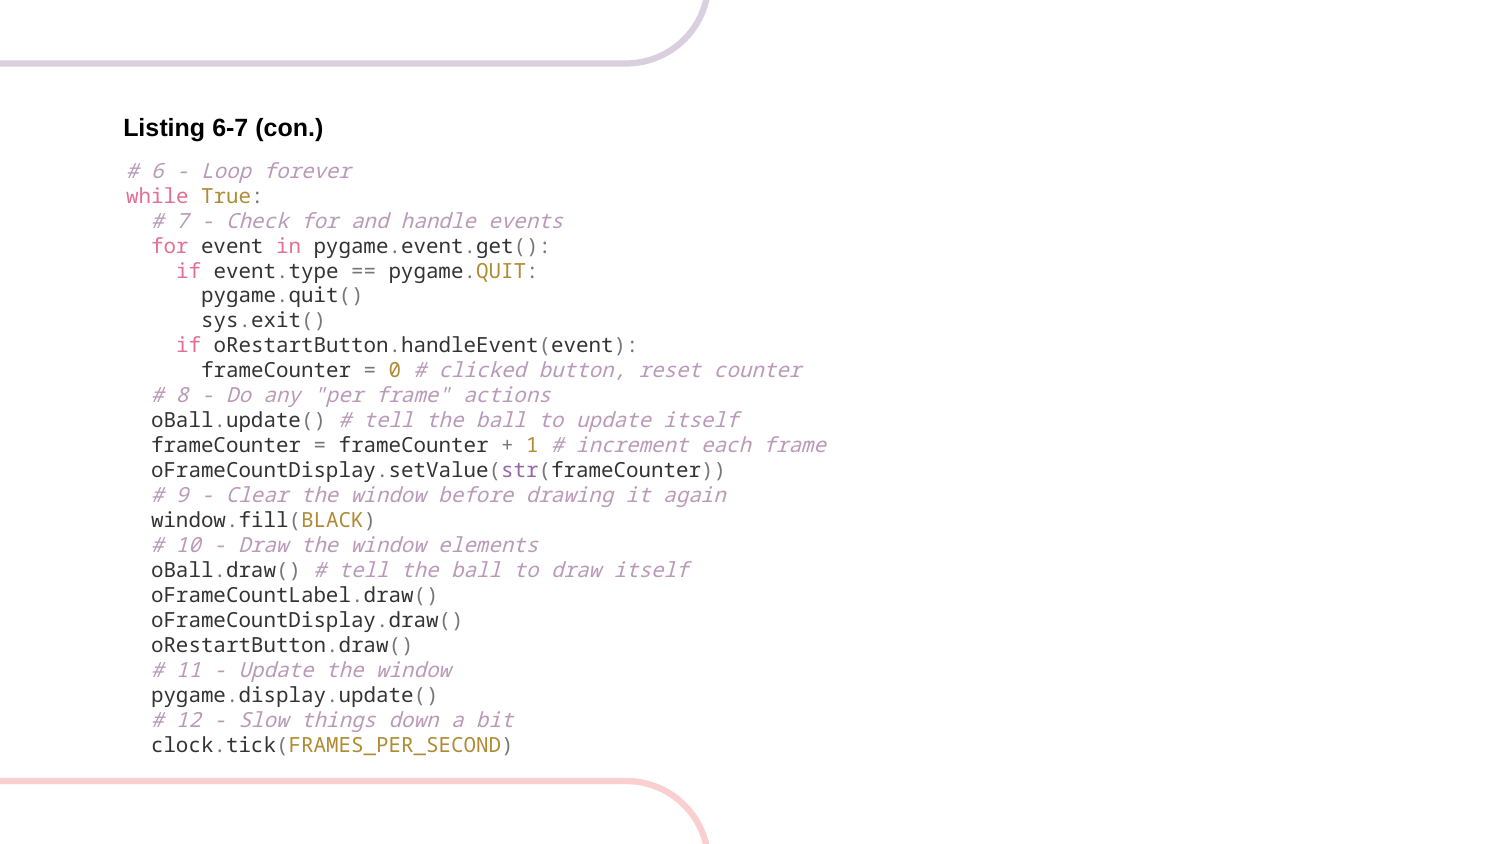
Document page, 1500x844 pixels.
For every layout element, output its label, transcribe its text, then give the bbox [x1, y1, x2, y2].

text_box # 6 - Loop forever while True: # 7 - Check for and handle events for event in pygame.event.get(): if event.type == pygame.QUIT: pygame.quit() sys.exit() if oRestartButton.handleEvent(event): frameCounter = 0 # clicked button, reset counter # 8 - Do any "per frame" actions oBall.update() # tell the ball to update itself frameCounter = frameCounter + 1 # increment each frame oFrameCountDisplay.setValue(str(frameCounter)) # 9 - Clear the window before drawing it again window.fill(BLACK) # 10 - Draw the window elements oBall.draw() # tell the ball to draw itself oFrameCountLabel.draw() oFrameCountDisplay.draw() oRestartButton.draw() # 11 - Update the window pygame.display.update() # 12 - Slow things down a bit clock.tick(FRAMES_PER_SECOND) [111, 149, 1269, 765]
text_box Listing 6-7 (con.) [108, 104, 968, 150]
